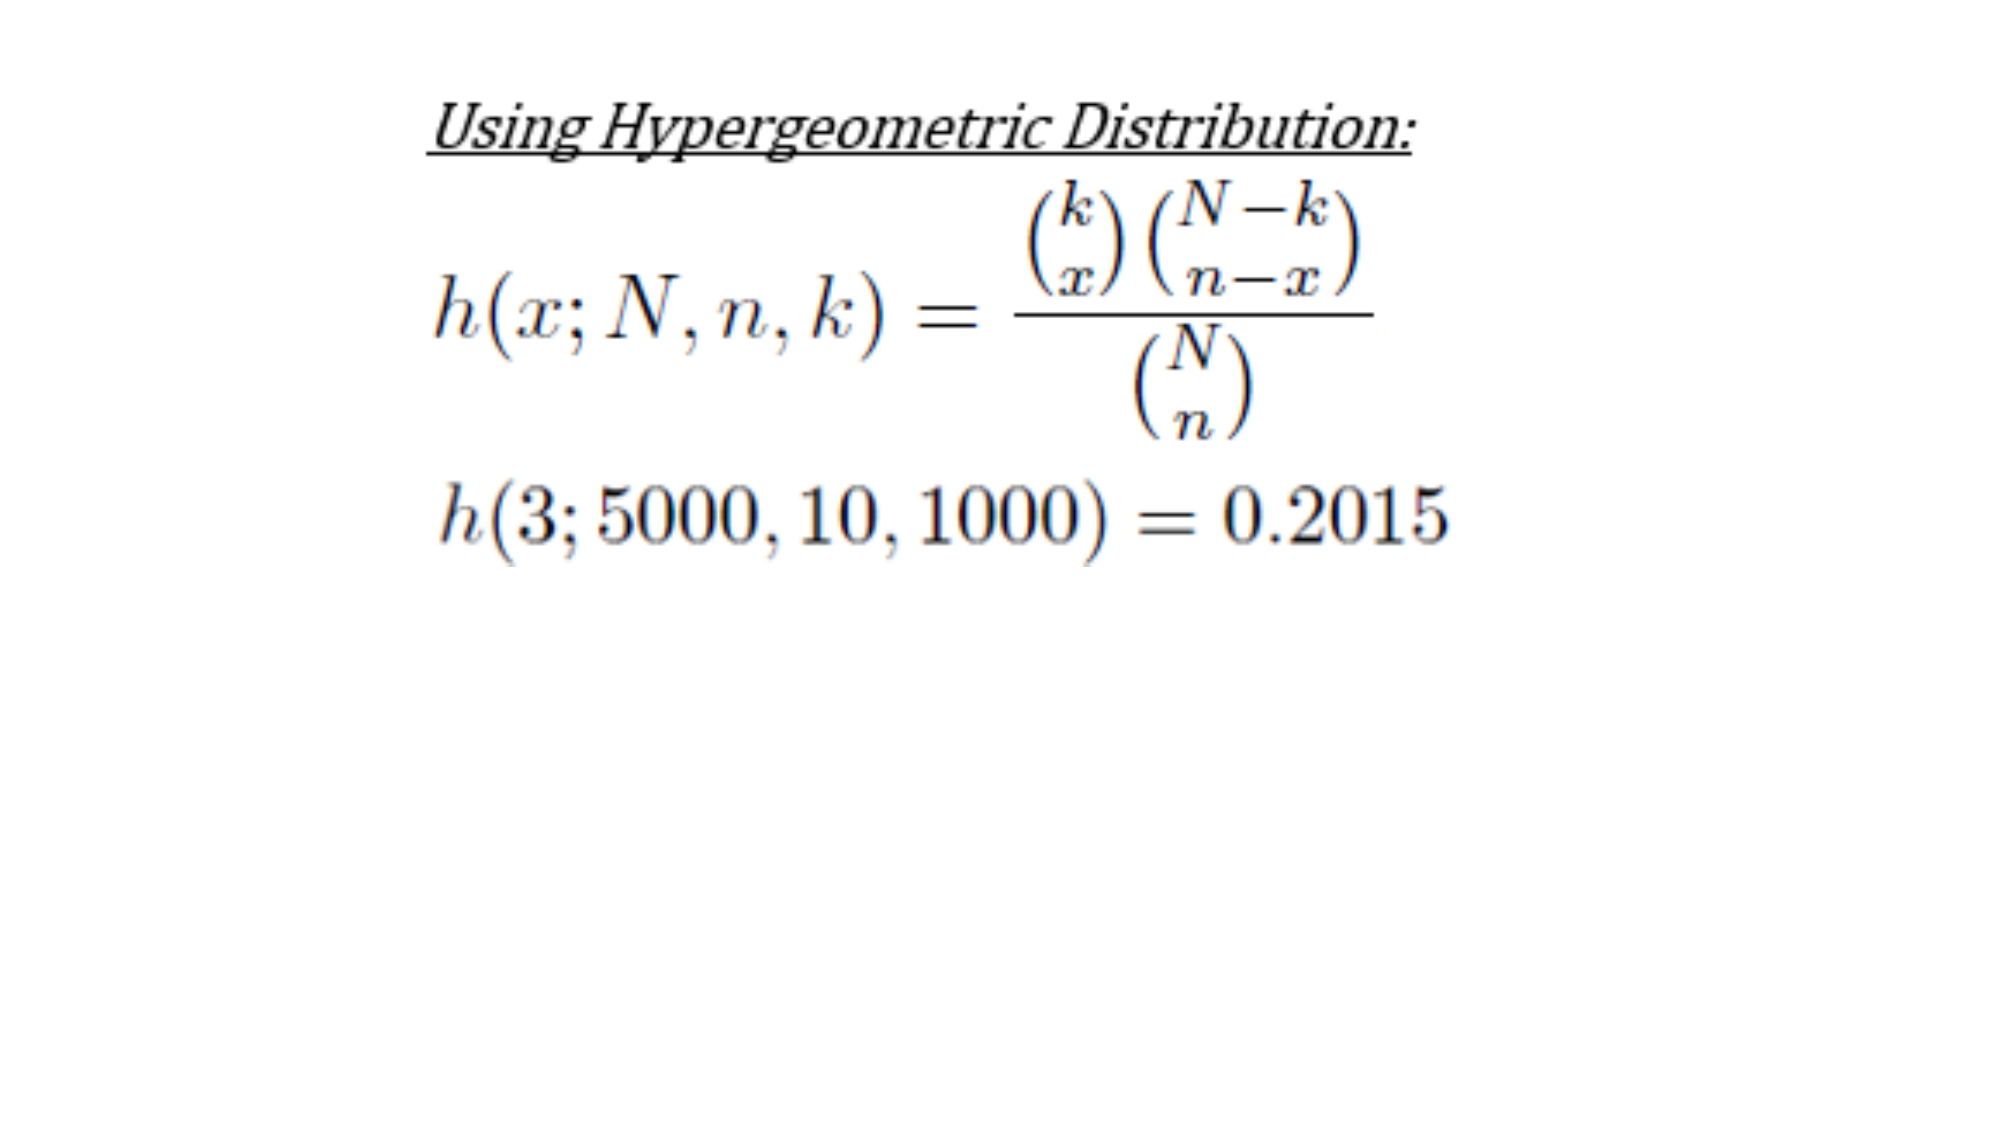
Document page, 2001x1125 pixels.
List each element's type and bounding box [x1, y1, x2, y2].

picture [424, 83, 1458, 567]
